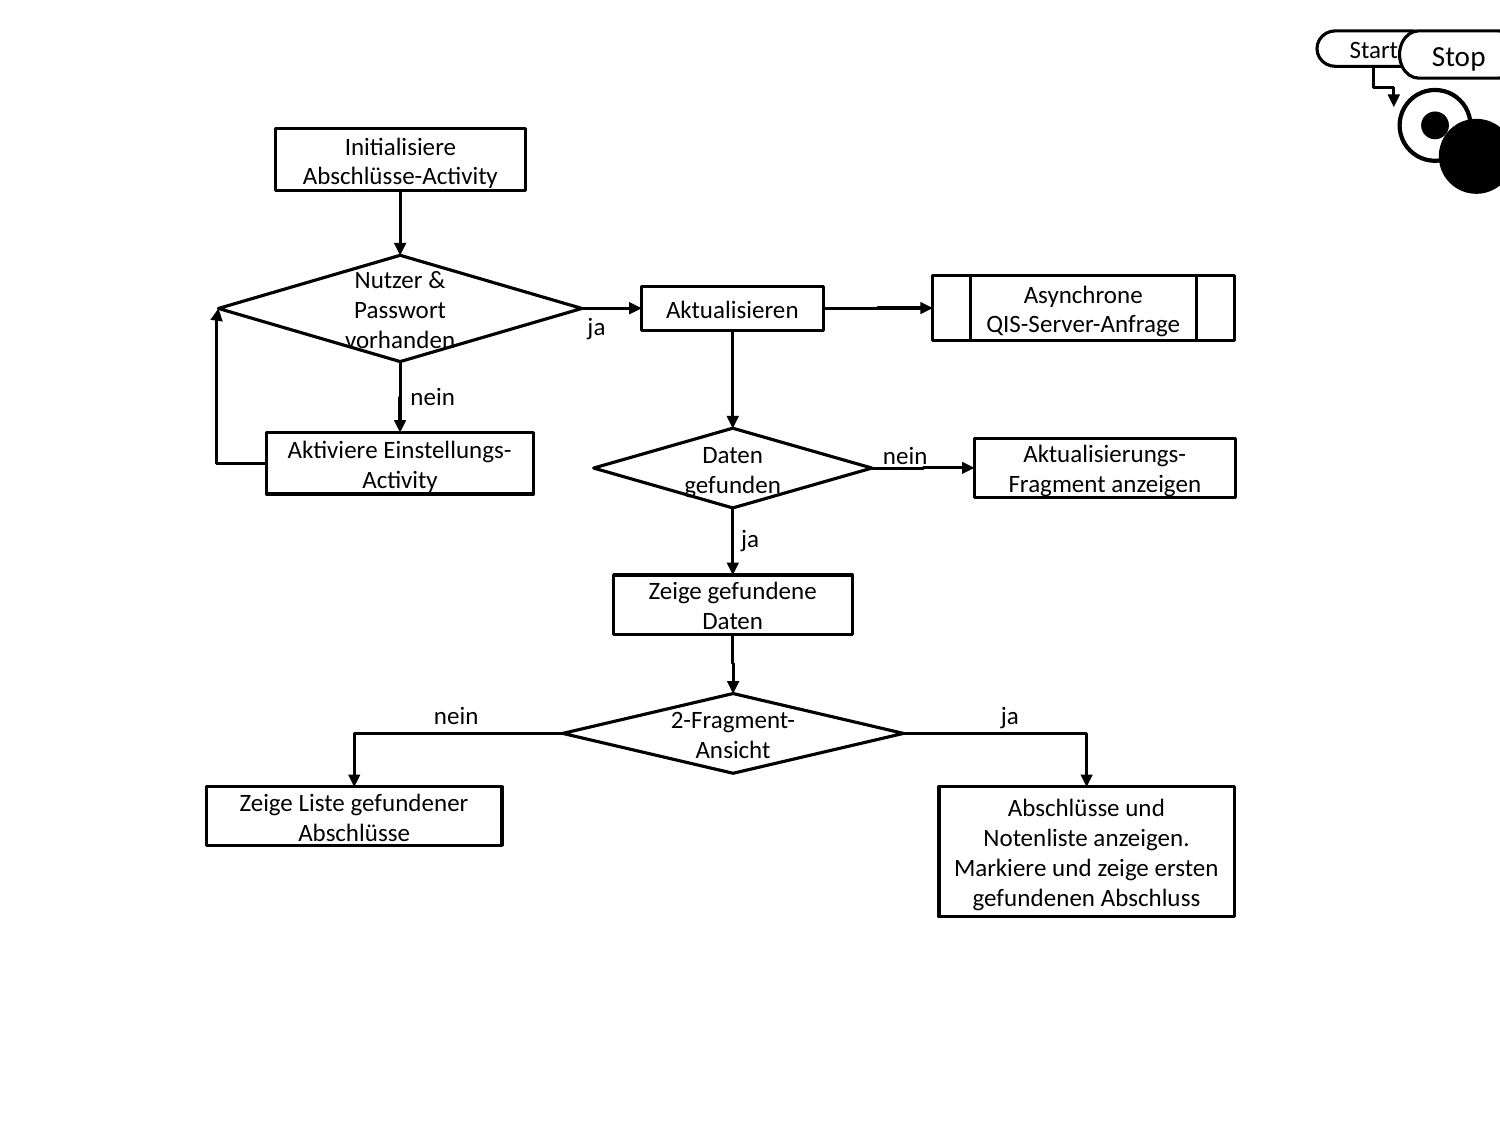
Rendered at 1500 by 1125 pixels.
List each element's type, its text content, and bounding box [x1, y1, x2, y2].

text_box Initialisiere Abschlüsse-Activity [274, 127, 528, 193]
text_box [1399, 89, 1471, 162]
text_box Zeige Liste gefundener Abschlüsse [205, 785, 504, 847]
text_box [218, 308, 267, 464]
text_box Abschlüsse und Notenliste anzeigen. Markiere und zeige ersten gefundenen Abschluss [937, 785, 1236, 919]
text_box ja [986, 692, 1057, 731]
text_box Stop [1397, 28, 1500, 81]
text_box Aktiviere Einstellungs-Activity [264, 430, 536, 496]
text_box ja [726, 515, 798, 560]
text_box Nutzer & Passwort vorhanden [216, 253, 572, 364]
text_box Aktualisieren [640, 284, 825, 333]
text_box Daten gefunden [591, 426, 868, 510]
text_box nein [395, 373, 490, 419]
text_box [1441, 118, 1500, 194]
text_box nein [868, 432, 963, 478]
text_box Asynchrone QIS-Server-Anfrage [931, 273, 1236, 343]
text_box Aktualisierungs-Fragment anzeigen [972, 437, 1238, 499]
text_box ja [572, 302, 632, 348]
text_box Zeige gefundene Daten [611, 573, 854, 636]
text_box nein [419, 692, 502, 731]
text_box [903, 733, 1087, 788]
text_box Start [1314, 28, 1415, 69]
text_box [354, 733, 564, 788]
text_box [1363, 76, 1405, 97]
text_box 2-Fragment-Ansicht [561, 691, 904, 776]
